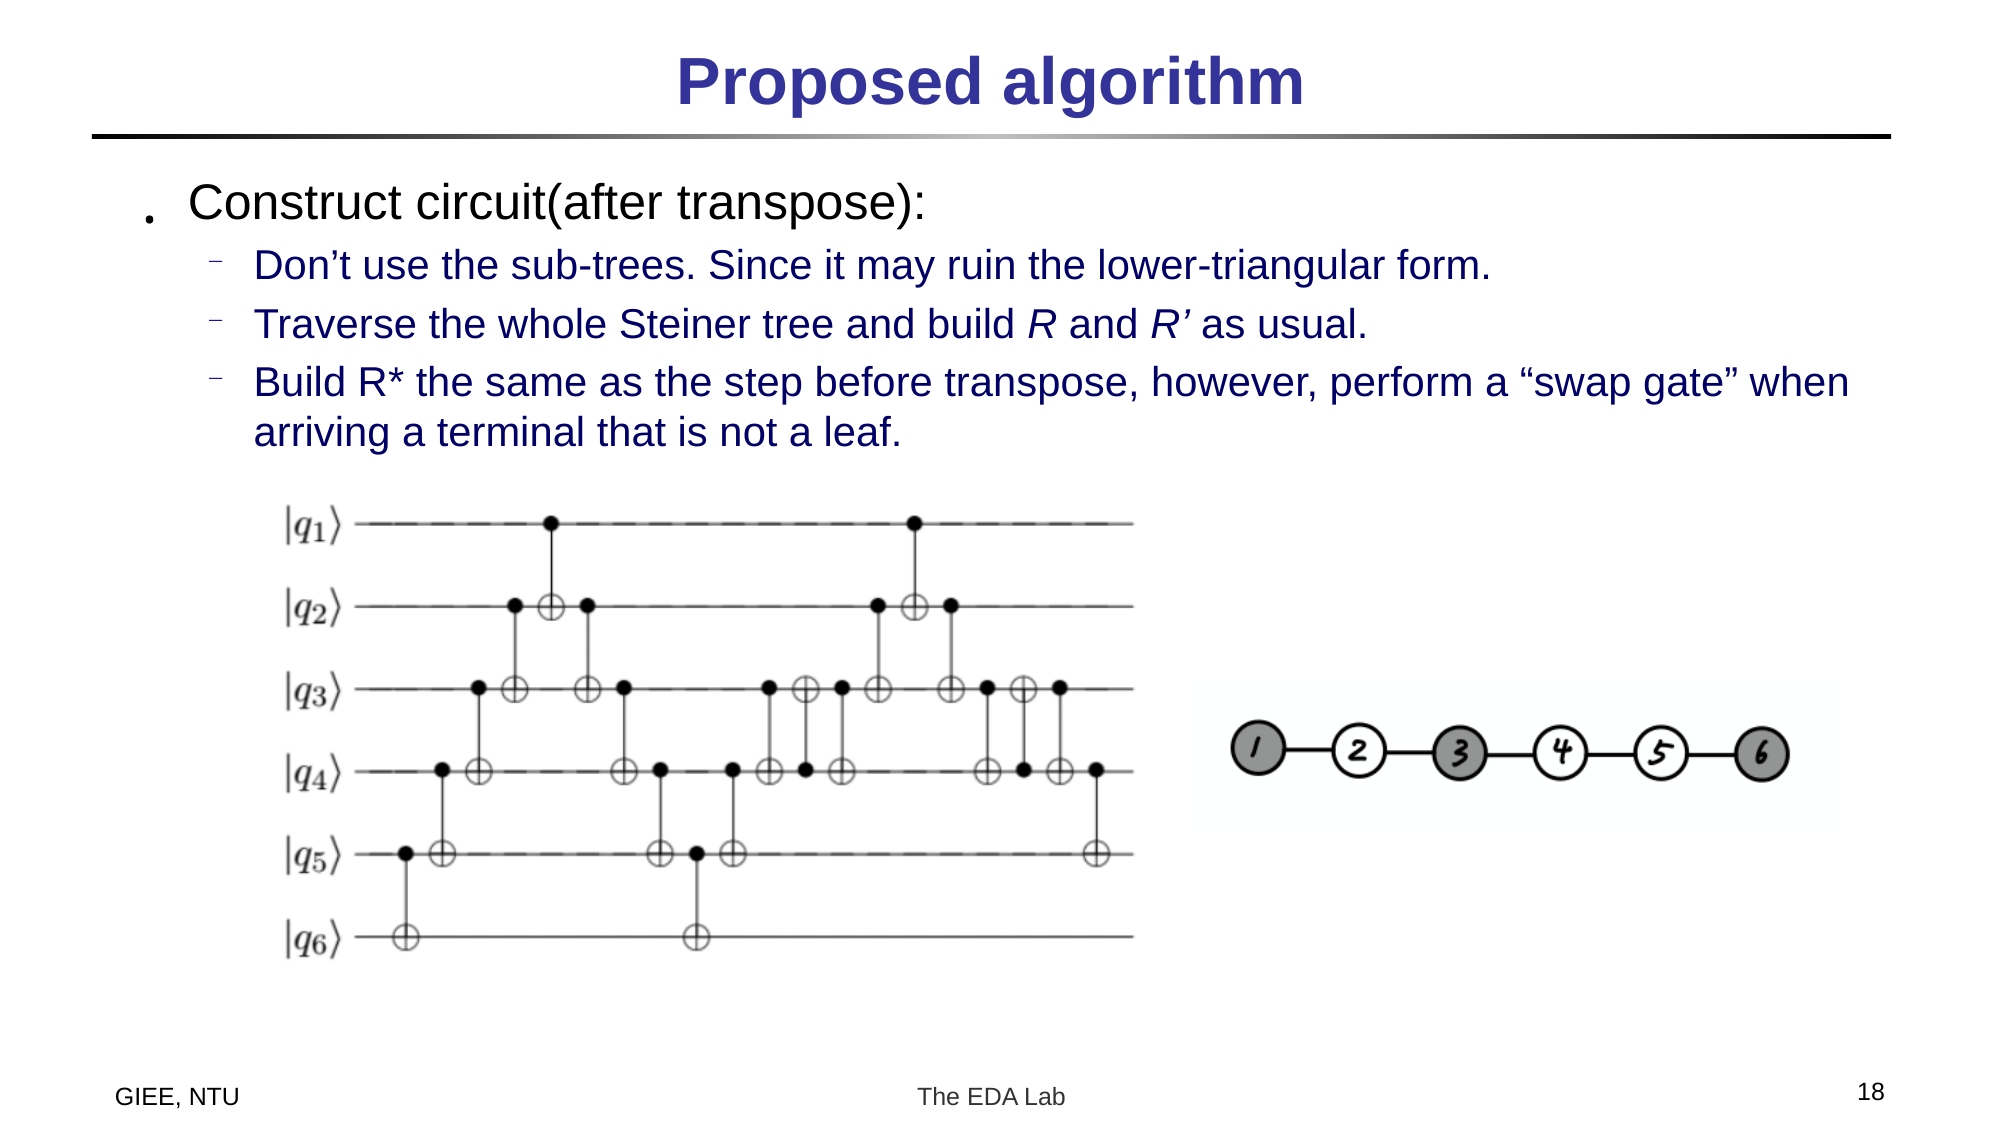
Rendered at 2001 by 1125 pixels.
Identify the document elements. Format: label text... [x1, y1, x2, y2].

text_box Construct circuit(after transpose): Don’t use the sub-trees. Since it may ruin the lower-triangular form. Traverse the whole Steiner tree and build R and R’ as usual. Build R* the same as the step before transpose, however, perform a “swap gate” when arriving a terminal that is not a leaf. [116, 162, 1867, 421]
picture [255, 489, 1153, 974]
slide_number 18 [1483, 1037, 1901, 1113]
slide_number GIEE, NTU [99, 1042, 517, 1118]
title Proposed algorithm [116, 12, 1867, 125]
picture [1188, 680, 1840, 838]
